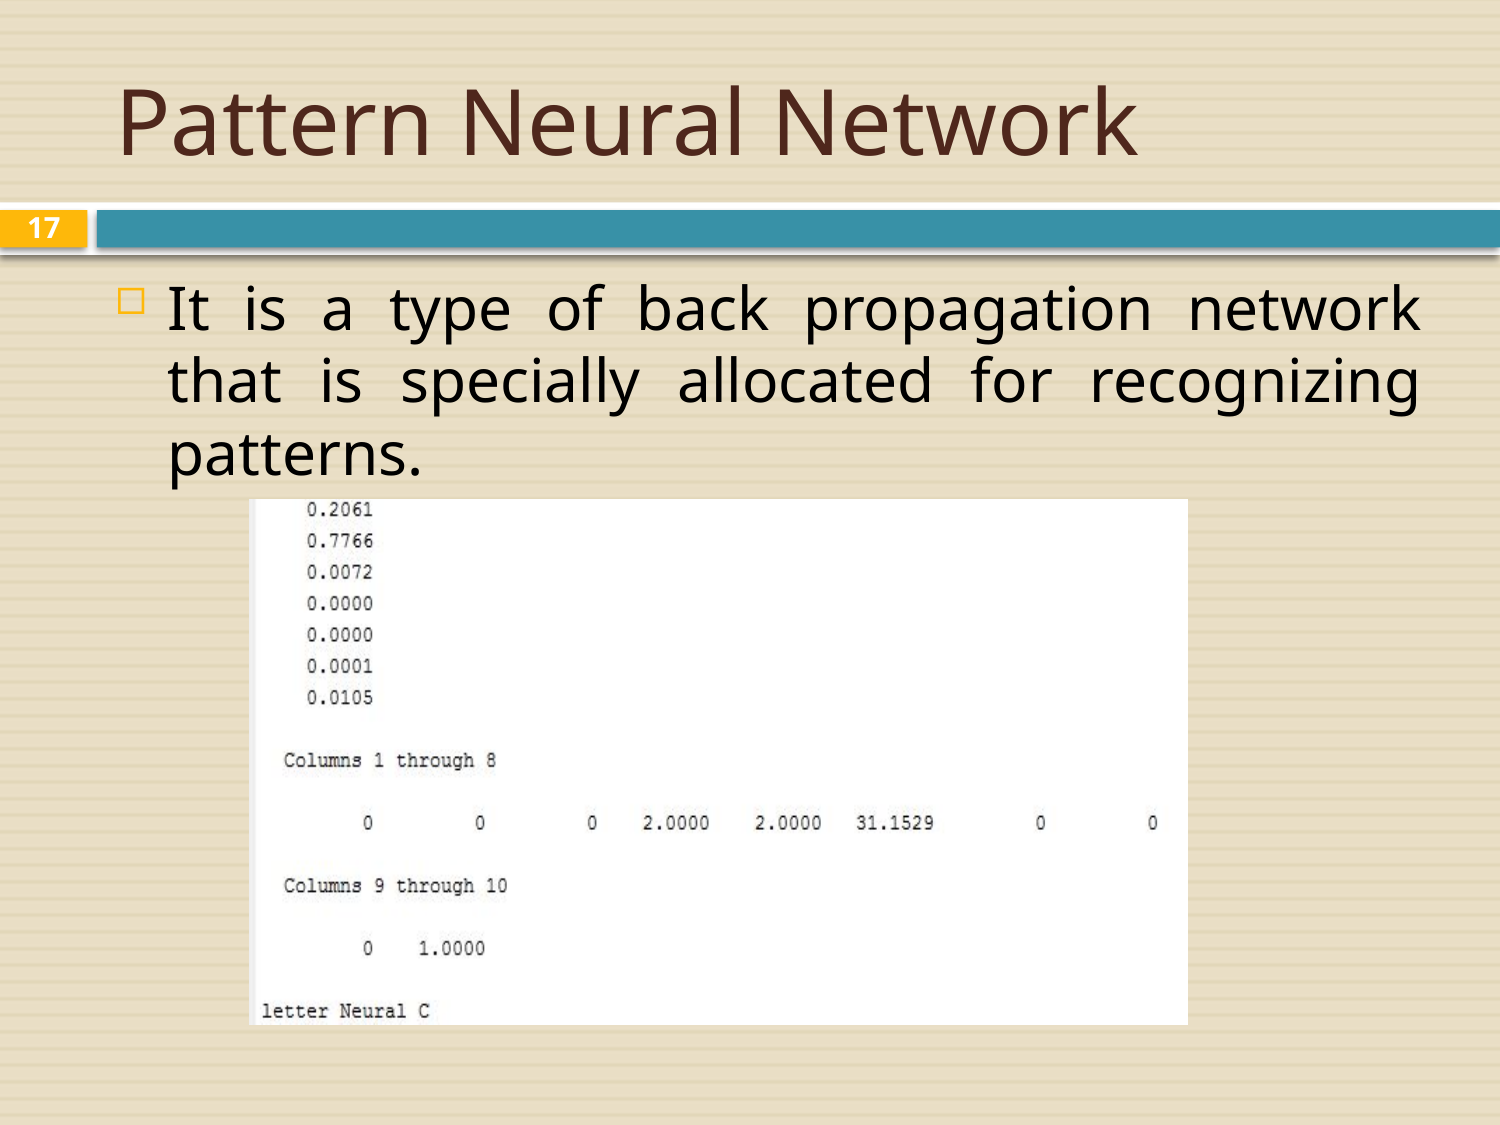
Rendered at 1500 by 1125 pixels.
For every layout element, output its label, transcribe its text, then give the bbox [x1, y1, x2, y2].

slide_number 17 [0, 208, 88, 249]
title Pattern Neural Network [100, 37, 1438, 200]
list It is a type of back propagation network that is specially allocated for recognizing patterns. [100, 262, 1438, 1000]
picture [249, 499, 1188, 1026]
